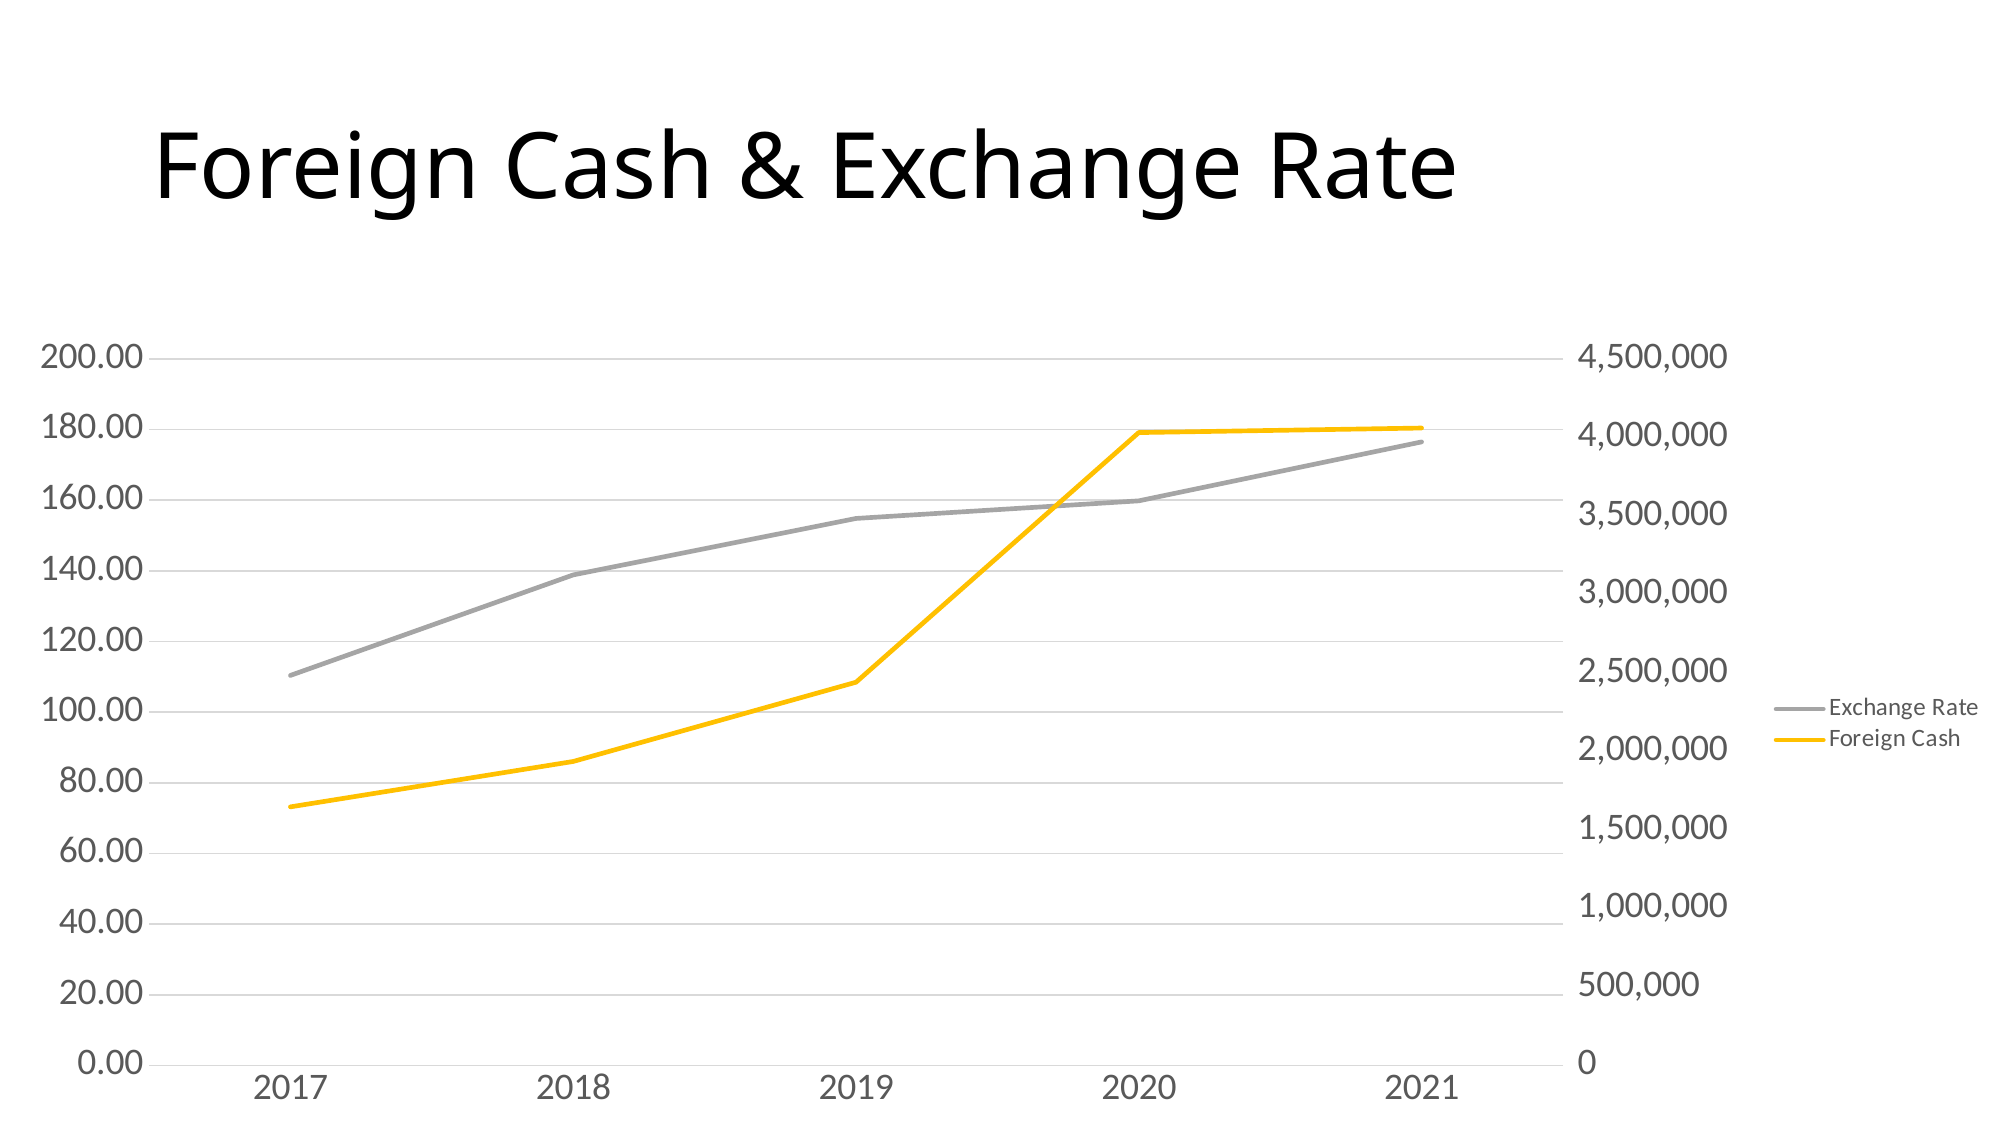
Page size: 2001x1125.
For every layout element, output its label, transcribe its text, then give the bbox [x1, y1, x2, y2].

chart [0, 324, 2000, 1125]
title Foreign Cash & Exchange Rate [137, 59, 1863, 278]
